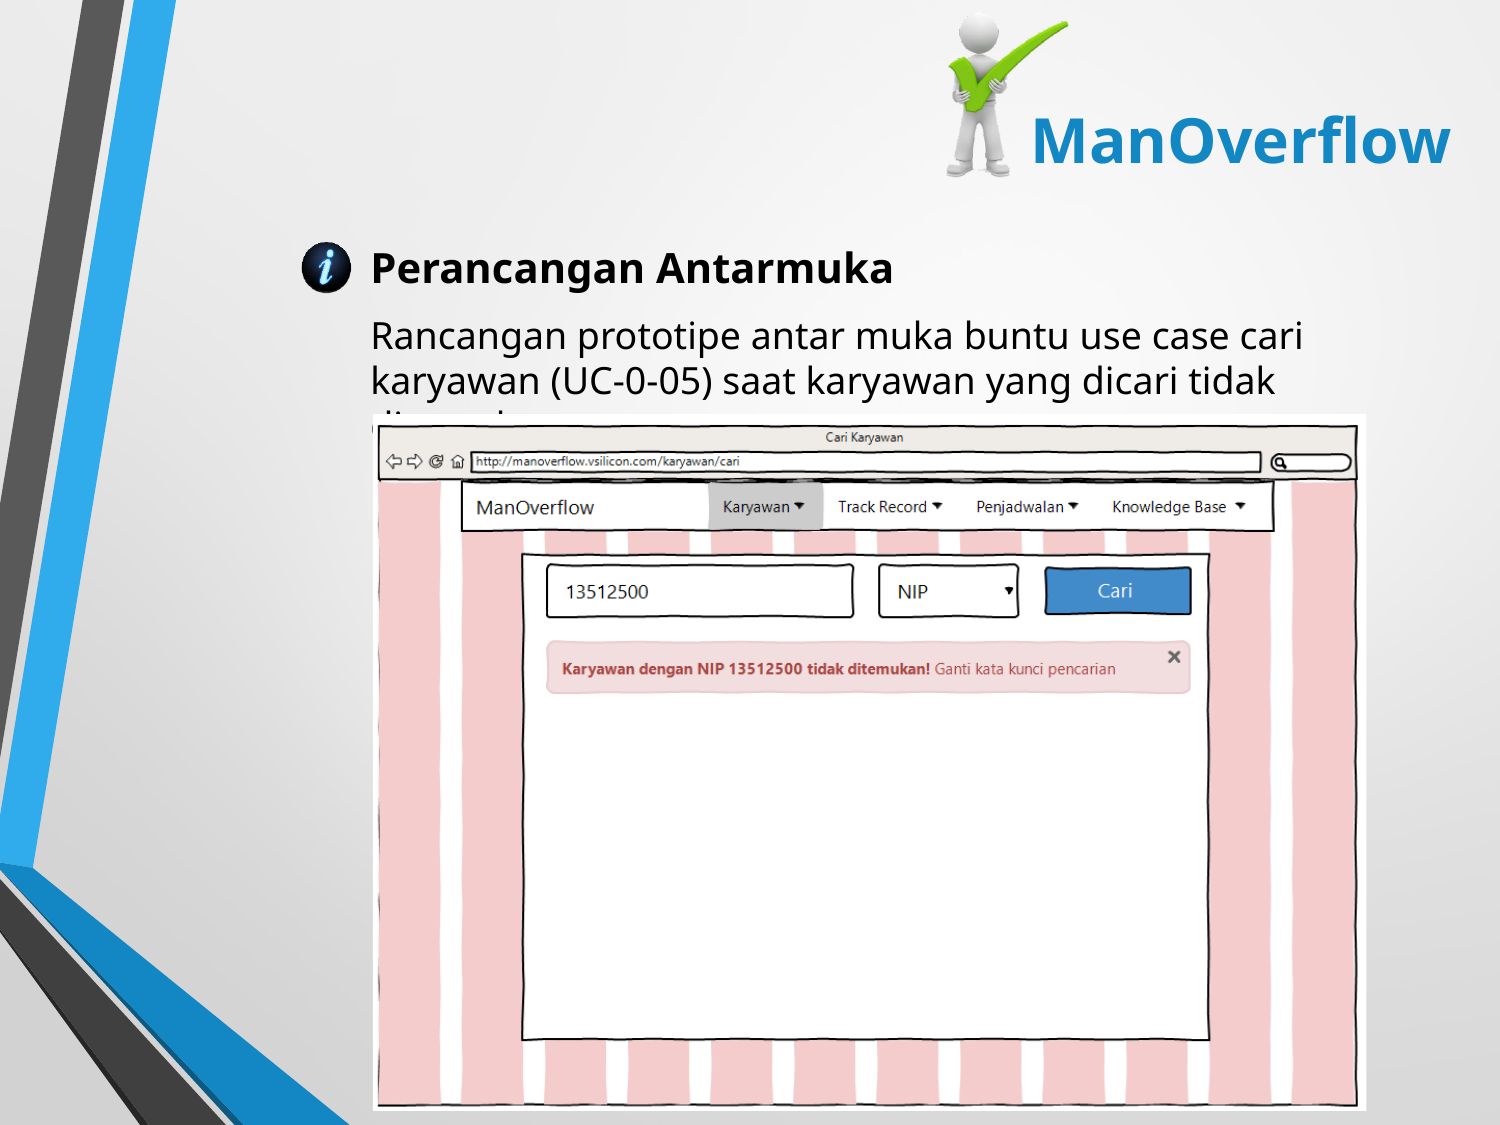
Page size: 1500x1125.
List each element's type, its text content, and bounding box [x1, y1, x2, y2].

picture [372, 414, 1367, 1111]
text_box Perancangan Antarmuka Rancangan prototipe antar muka buntu use case cari karyawan (UC-0-05) saat karyawan yang dicari tidak ditemukan [355, 234, 1427, 985]
picture [296, 238, 354, 296]
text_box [859, 0, 1500, 185]
